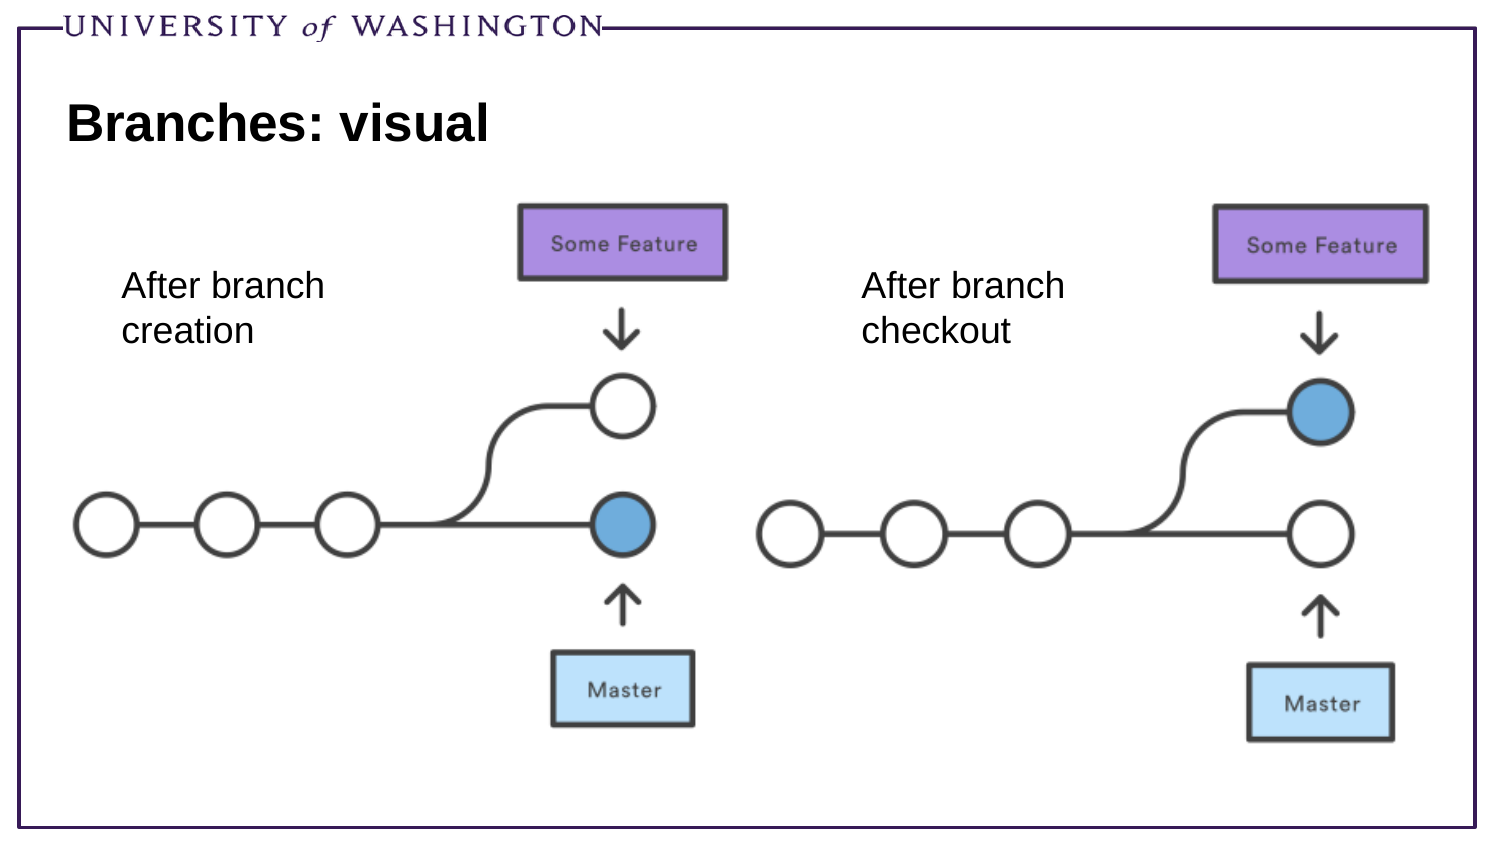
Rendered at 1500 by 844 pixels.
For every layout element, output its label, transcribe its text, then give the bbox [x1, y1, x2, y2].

title Branches: visual [51, 72, 1449, 167]
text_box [50, 188, 737, 750]
picture [15, 15, 1480, 830]
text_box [738, 188, 1450, 750]
